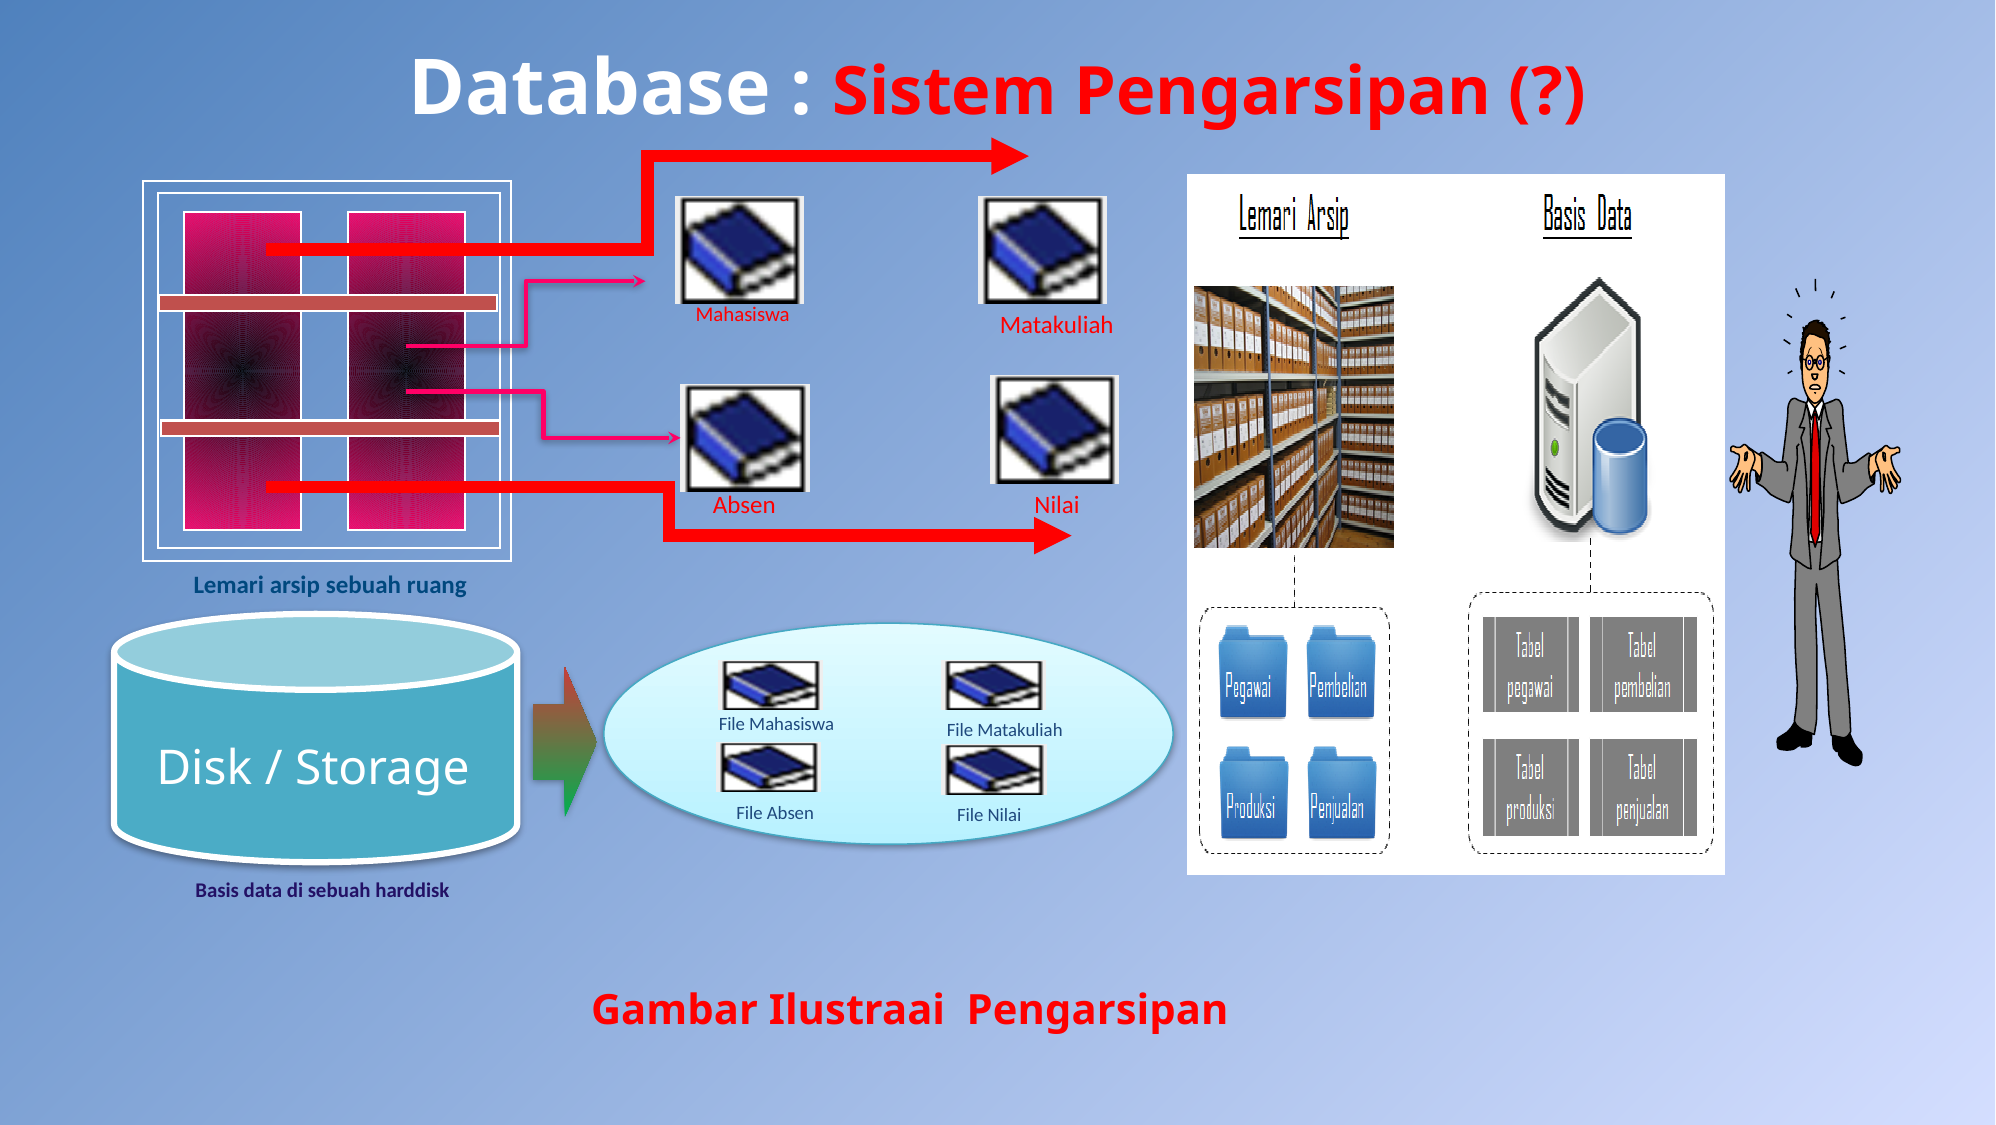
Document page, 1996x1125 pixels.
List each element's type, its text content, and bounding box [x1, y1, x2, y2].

title Database : Sistem Pengarsipan (?) [385, 0, 1610, 178]
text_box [405, 391, 681, 439]
picture [1186, 174, 1725, 876]
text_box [266, 155, 1030, 250]
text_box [266, 486, 1072, 536]
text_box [143, 180, 1142, 607]
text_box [113, 613, 1174, 911]
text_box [405, 280, 646, 346]
text_box Gambar Ilustraai Pengarsipan [572, 975, 1248, 1040]
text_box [1731, 278, 1901, 767]
